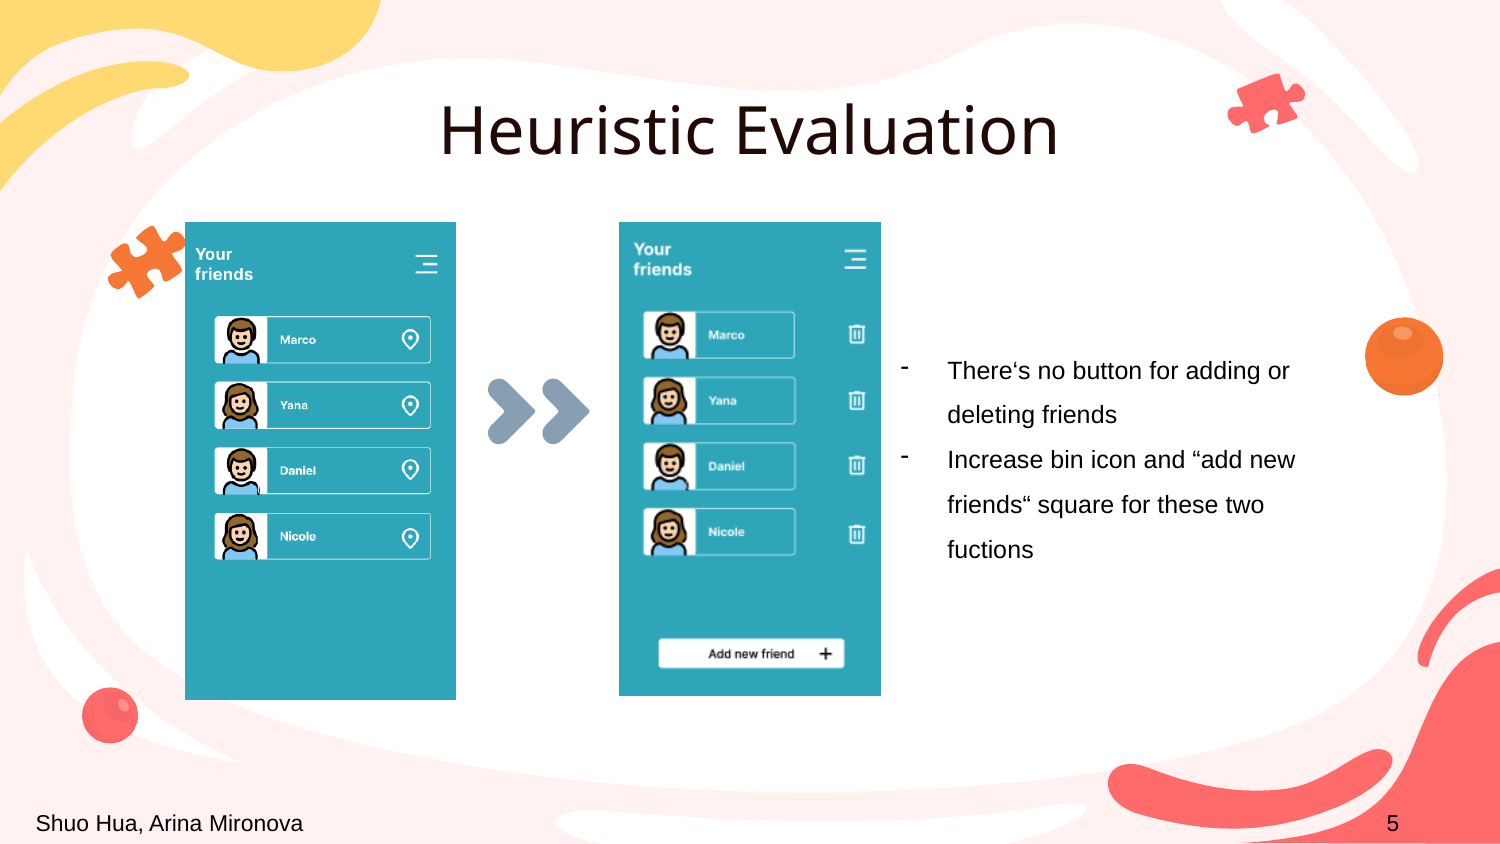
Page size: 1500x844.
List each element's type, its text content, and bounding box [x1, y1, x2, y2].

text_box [483, 378, 590, 445]
title Heuristic Evaluation [118, 72, 1382, 167]
picture [618, 222, 882, 696]
text_box Shuo Hua, Arina Mironova [20, 800, 333, 844]
picture [184, 222, 456, 700]
text_box 5 [1371, 800, 1500, 844]
text_box There‘s no button for adding or deleting friends Increase bin icon and “add new friends“ square for these two fuctions [887, 331, 1372, 616]
